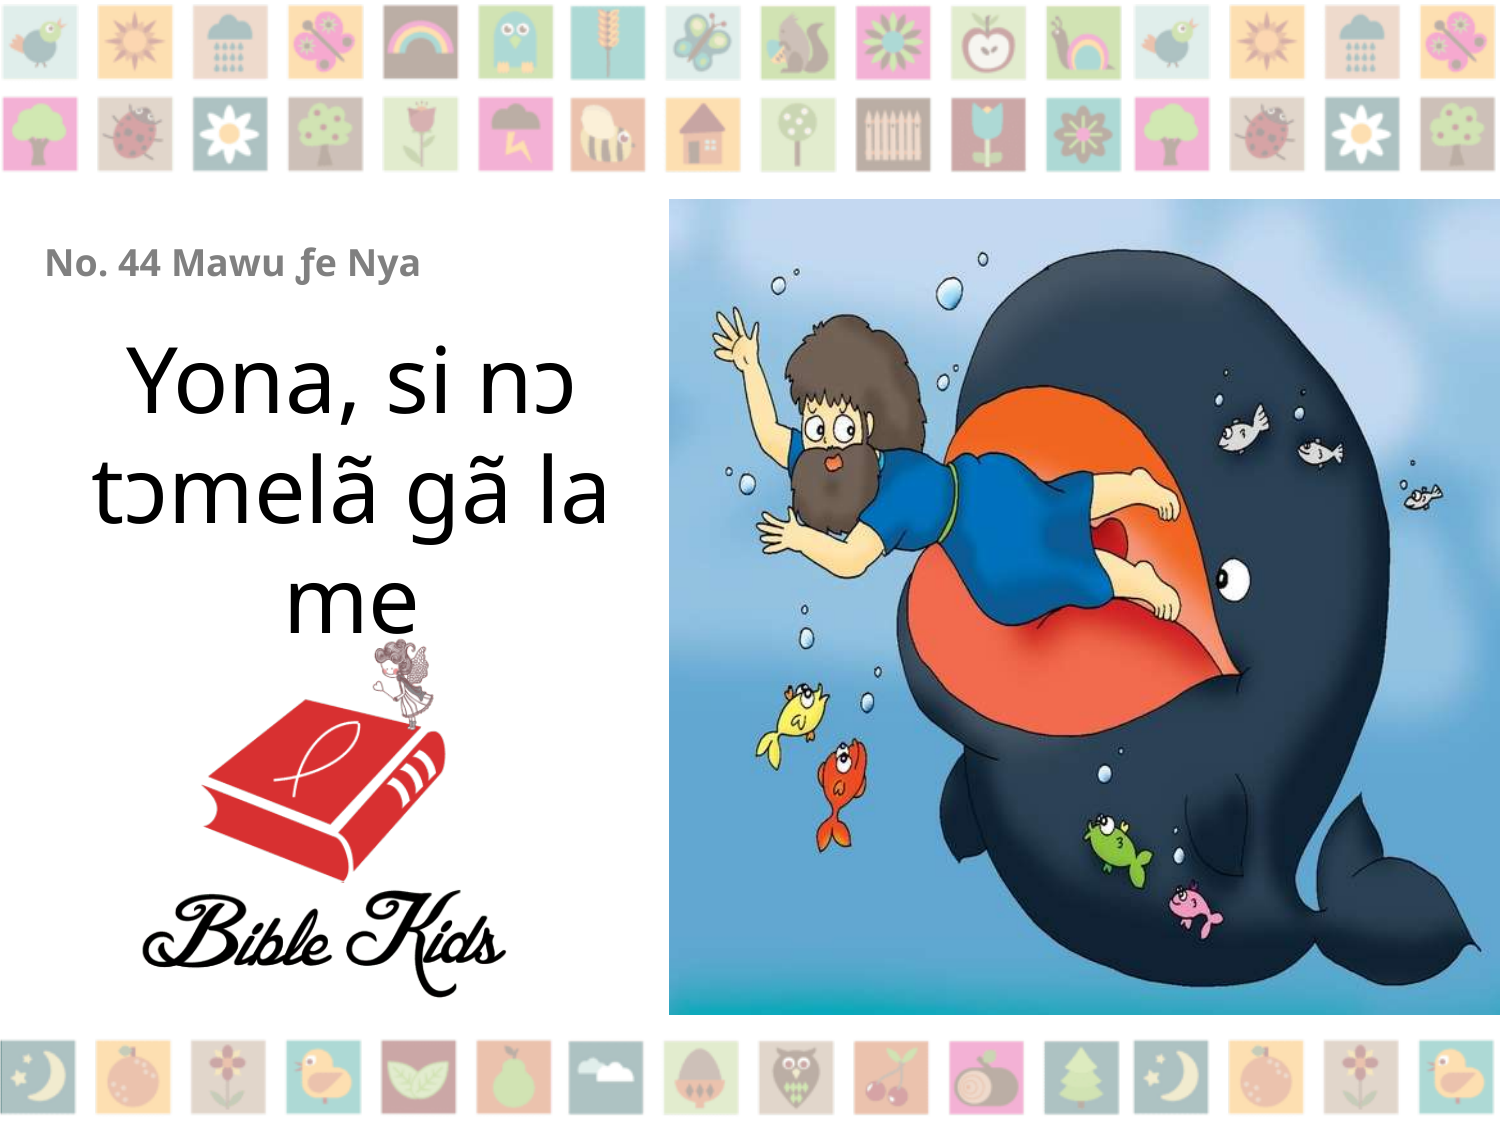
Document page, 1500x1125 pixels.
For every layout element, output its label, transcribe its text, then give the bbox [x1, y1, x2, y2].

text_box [0, 3, 1500, 181]
picture [668, 198, 1500, 1015]
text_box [0, 1028, 1500, 1118]
text_box Yona, si nɔ tɔmelã gã la me [29, 314, 663, 659]
text_box No. 44 Mawu ƒe Nya [29, 231, 543, 292]
picture [117, 600, 544, 1027]
